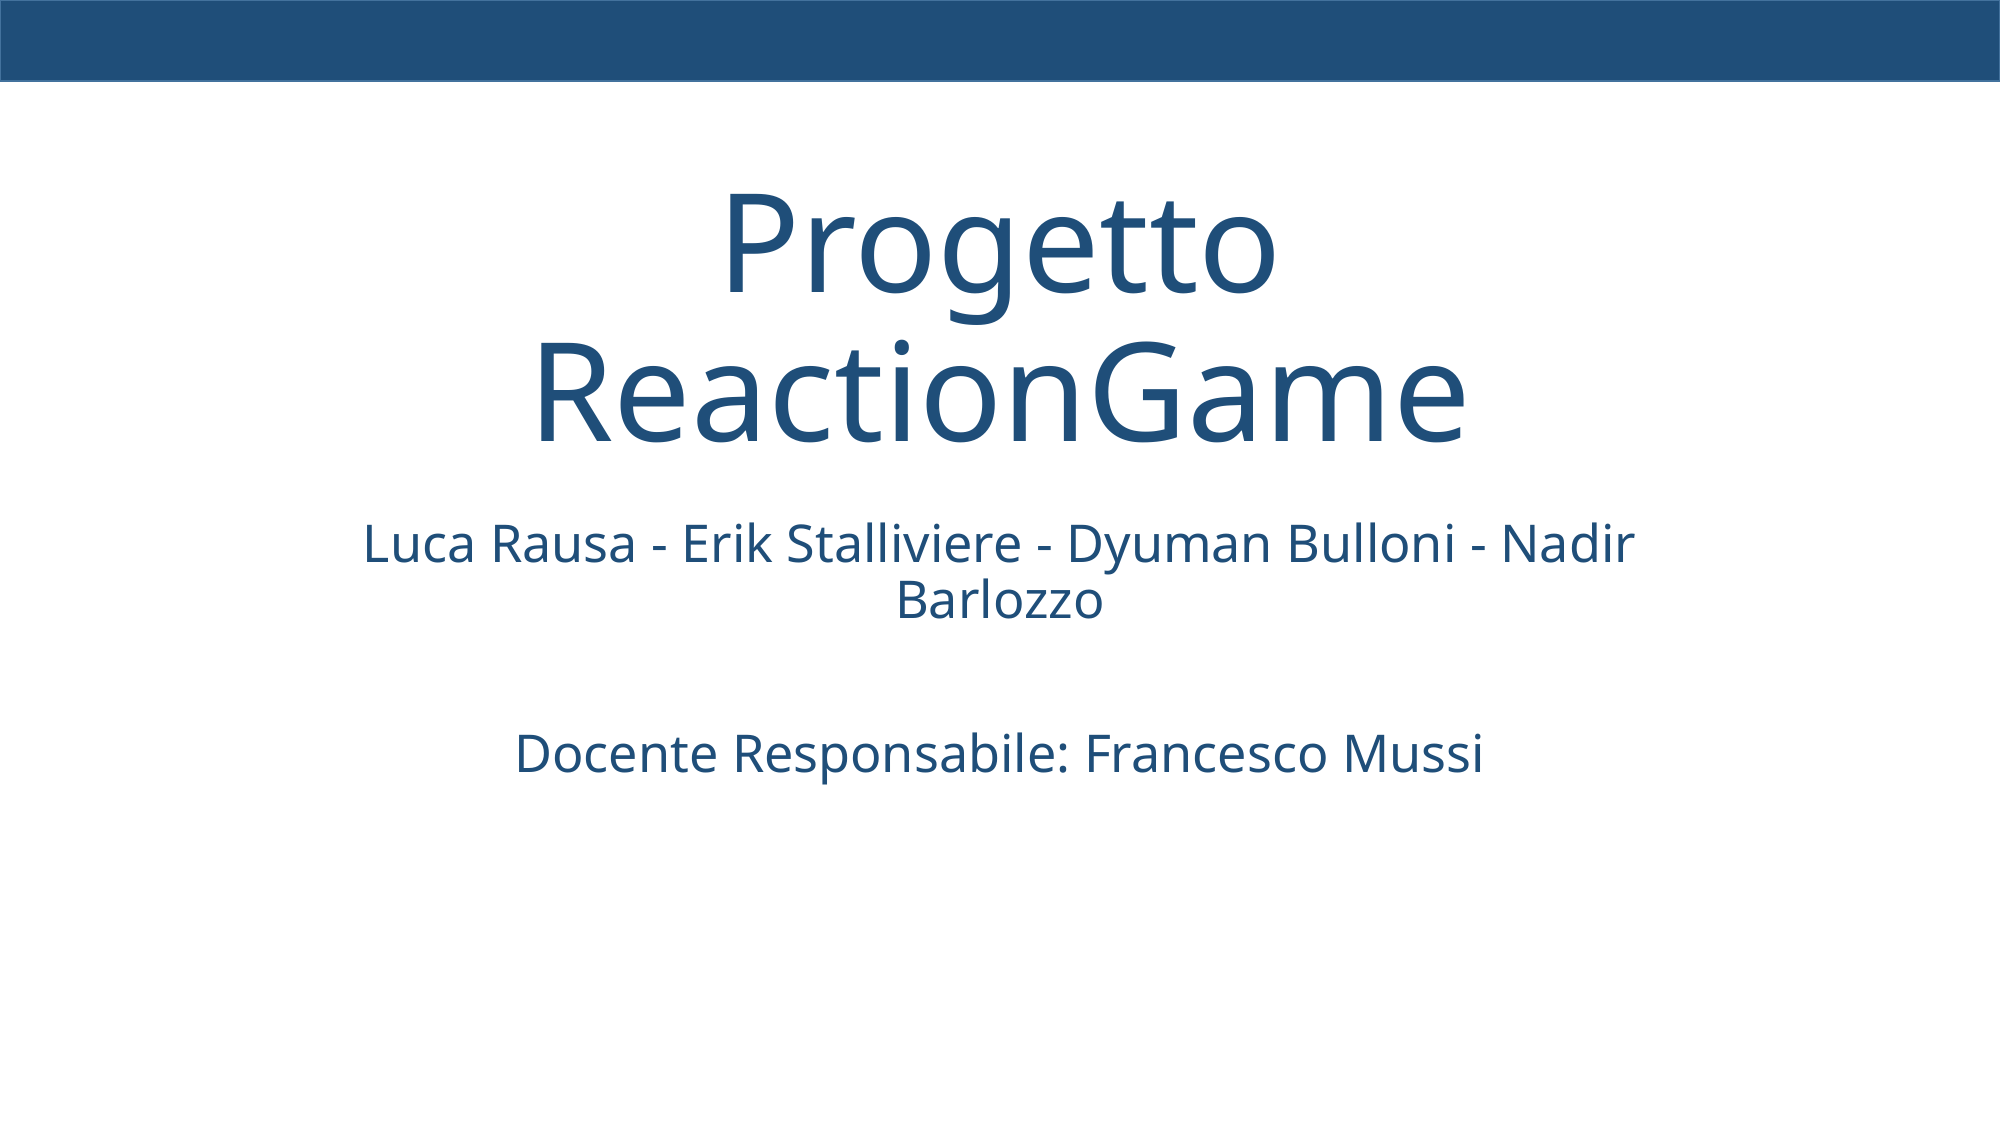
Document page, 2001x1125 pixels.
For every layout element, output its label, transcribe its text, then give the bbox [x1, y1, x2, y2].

title Progetto ReactionGame [249, 82, 1750, 478]
subtitle Luca Rausa - Erik Stalliviere - Dyuman Bulloni - Nadir Barlozzo Docente Responsabile: Francesco Mussi [249, 478, 1750, 824]
text_box [0, 0, 2000, 82]
